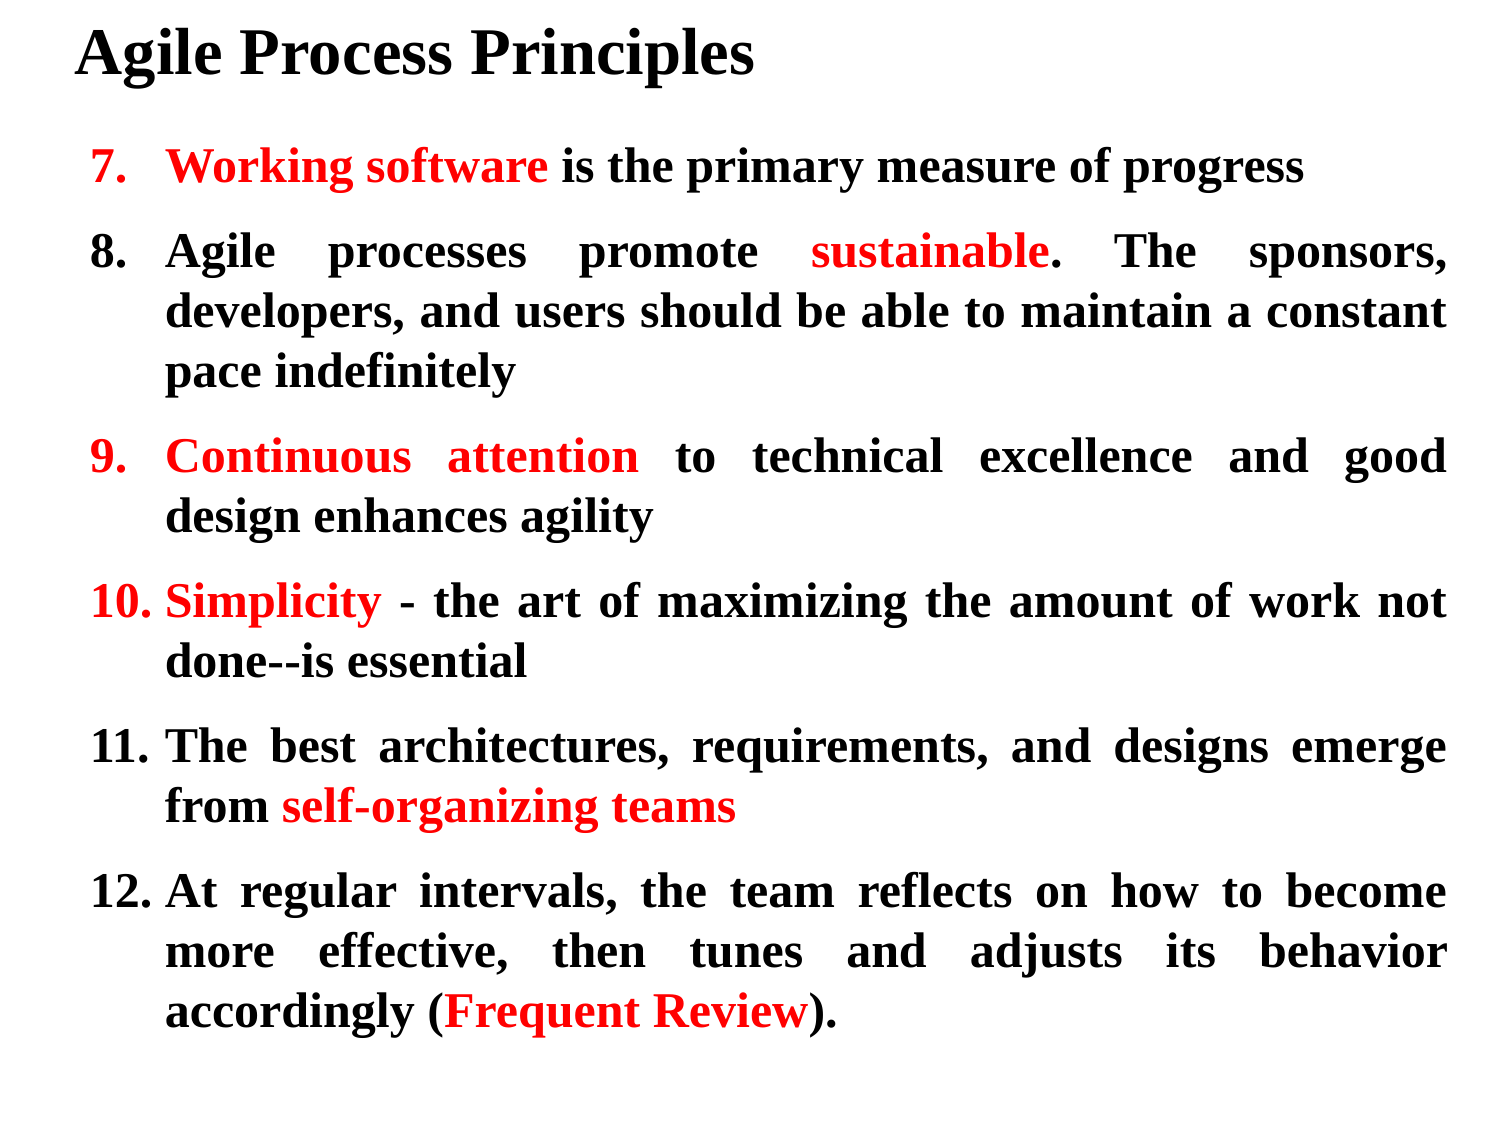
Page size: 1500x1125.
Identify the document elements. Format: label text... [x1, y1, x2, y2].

text_box Agile Process Principles [60, 0, 1500, 120]
text_box Working software is the primary measure of progress Agile processes promote sustainable. The sponsors, developers, and users should be able to maintain a constant pace indefinitely Continuous attention to technical excellence and good design enhances agility Simplicity - the art of maximizing the amount of work not done--is essential The best architectures, requirements, and designs emerge from self-organizing teams At regular intervals, the team reflects on how to become more effective, then tunes and adjusts its behavior accordingly (Frequent Review). [74, 124, 1463, 1075]
